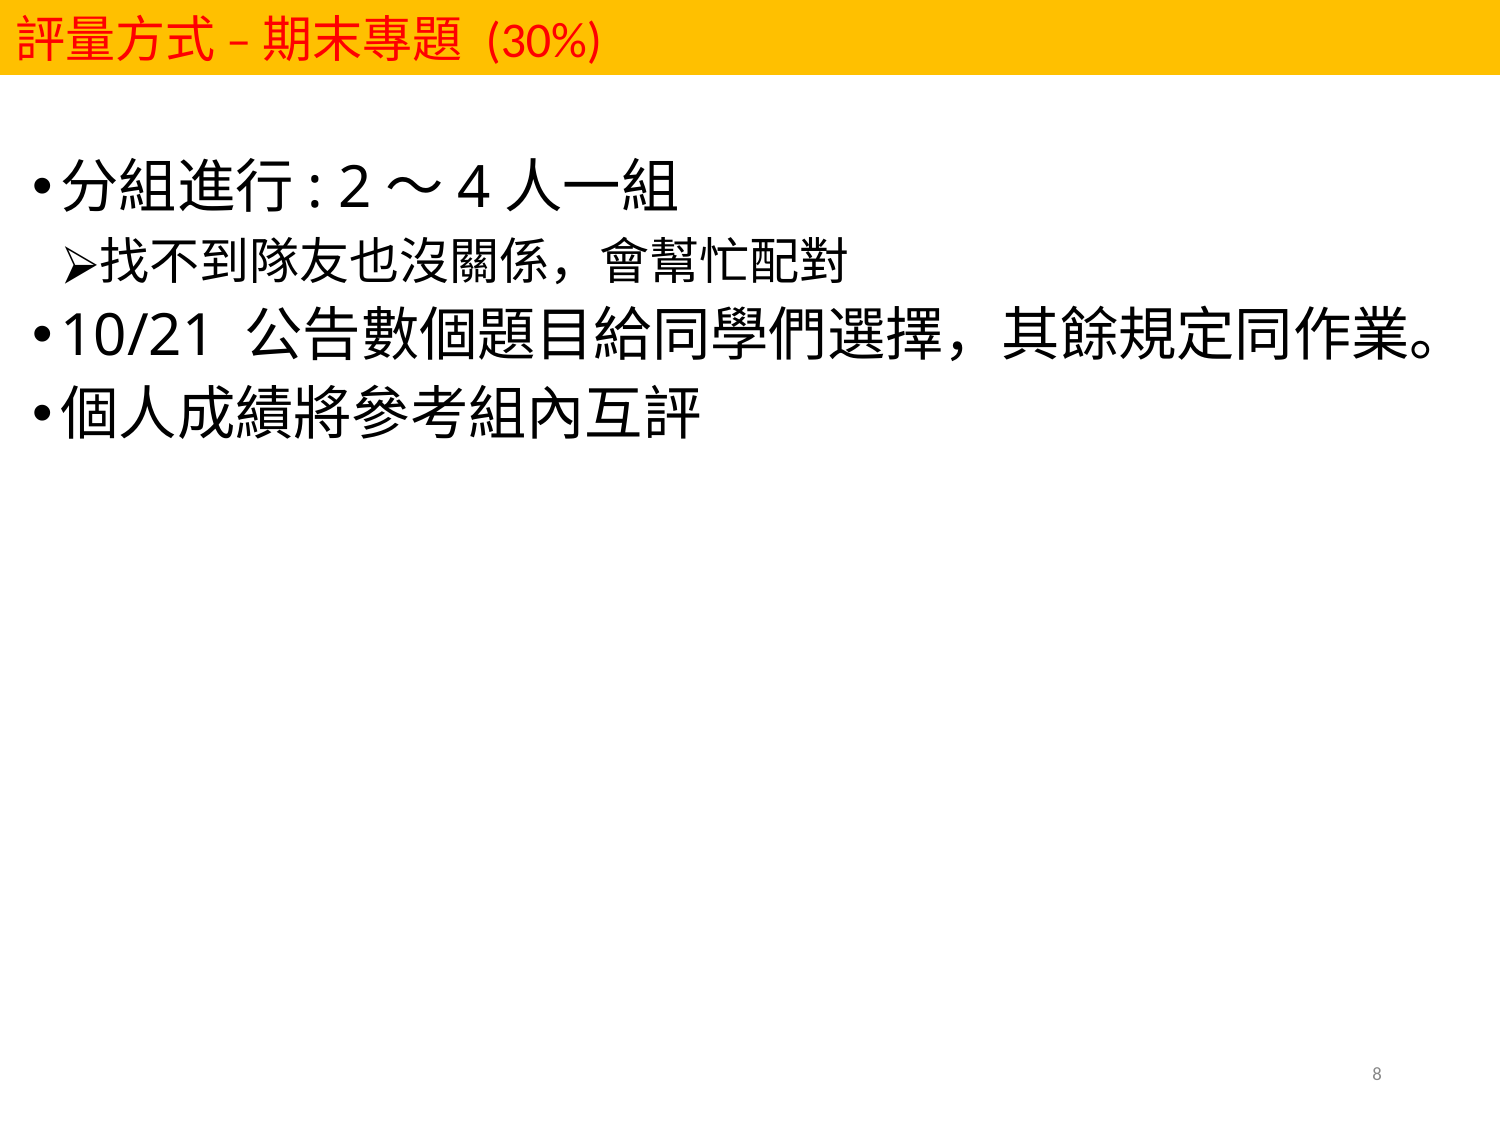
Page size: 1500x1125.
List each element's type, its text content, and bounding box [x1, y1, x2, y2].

text_box 評量方式 – 期末專題 (30%) [0, 0, 1500, 75]
list 分組進行: 2～4人一組 找不到隊友也沒關係，會幫忙配對 10/21 公告數個題目給同學們選擇，其餘規定同作業。 個人成績將參考組內互評 [17, 149, 1500, 900]
slide_number 8 [1059, 1042, 1397, 1103]
